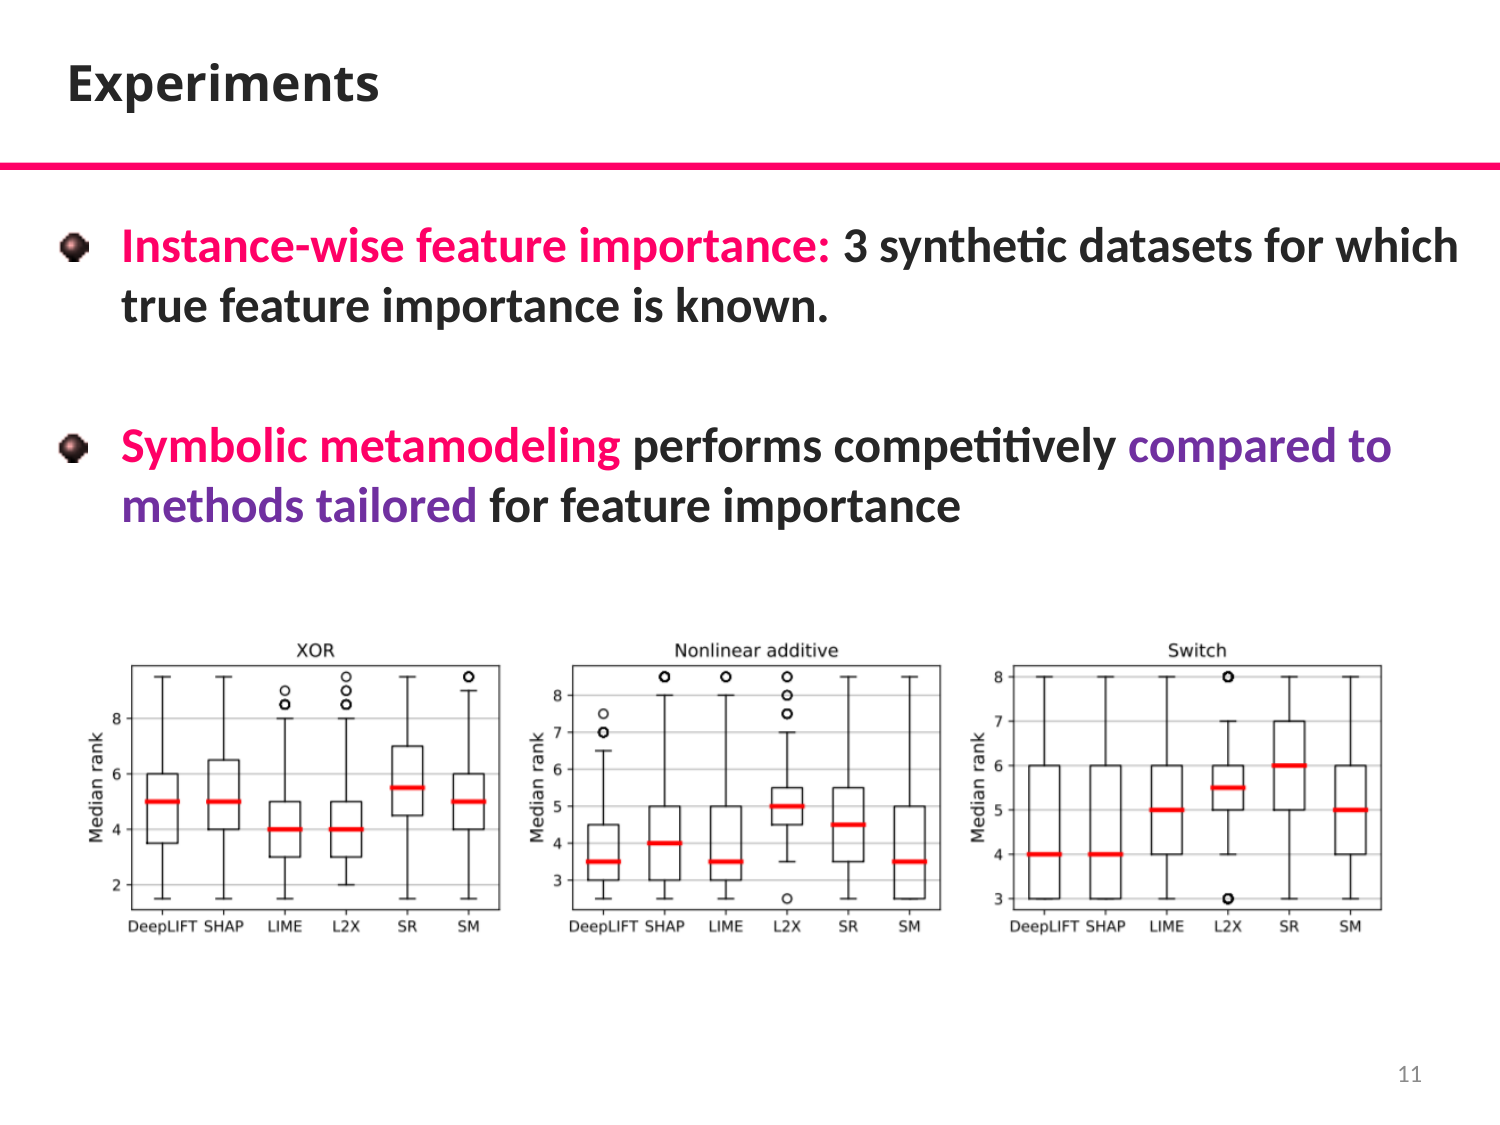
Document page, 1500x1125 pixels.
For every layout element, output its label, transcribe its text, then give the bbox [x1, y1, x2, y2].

text_box 11 [1087, 1042, 1438, 1103]
text_box [0, 160, 1500, 172]
picture [71, 623, 1417, 951]
picture [55, 228, 89, 262]
text_box Experiments [0, 0, 1500, 160]
list Instance-wise feature importance: 3 synthetic datasets for which true feature importance is known. Symbolic metamodeling performs competitively compared to methods tailored for feature importance [50, 172, 1475, 1103]
picture [54, 429, 88, 463]
